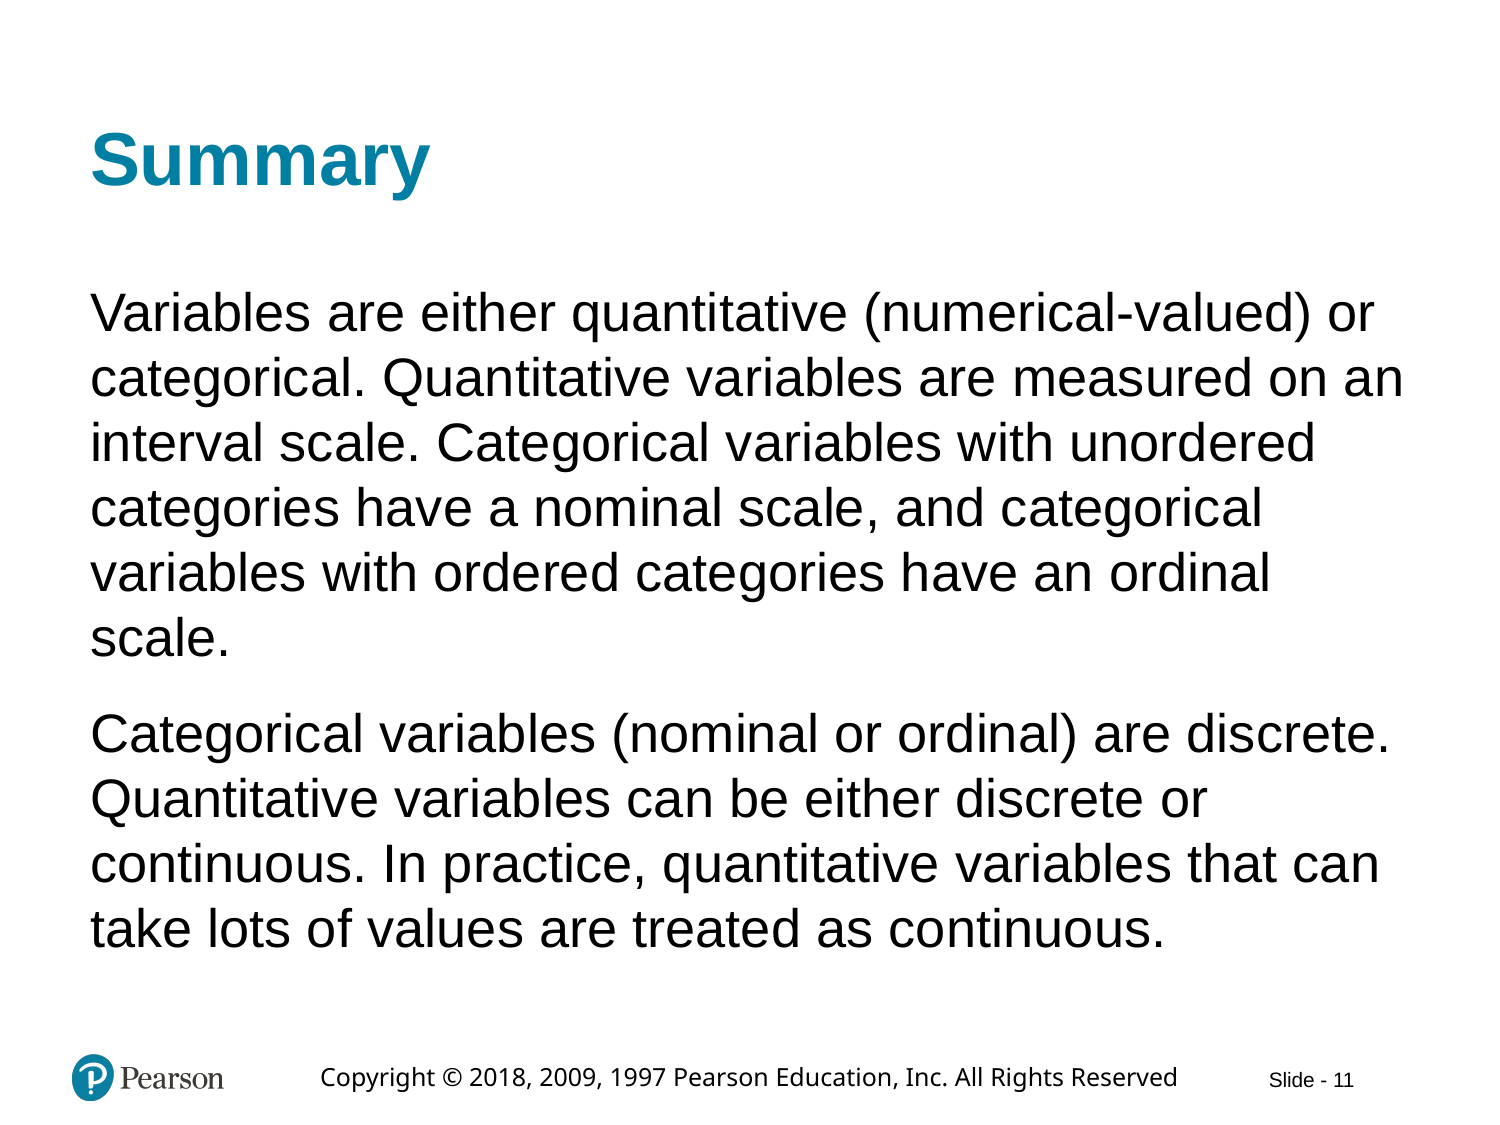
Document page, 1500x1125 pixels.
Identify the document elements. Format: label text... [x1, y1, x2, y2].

picture [72, 1087, 83, 1101]
picture [72, 1054, 88, 1070]
title Summary [75, 35, 1425, 216]
picture [80, 1063, 106, 1088]
list Variables are either quantitative (numerical-valued) or categorical. Quantitative variables are measured on an interval scale. Categorical variables with unordered categories have a nominal scale, and categorical variables with ordered categories have an ordinal scale. Categorical variables (nominal or ordinal) are discrete. Quantitative variables can be either discrete or continuous. In practice, quantitative variables that can take lots of values are treated as continuous. [75, 262, 1425, 1005]
picture [98, 1054, 224, 1101]
